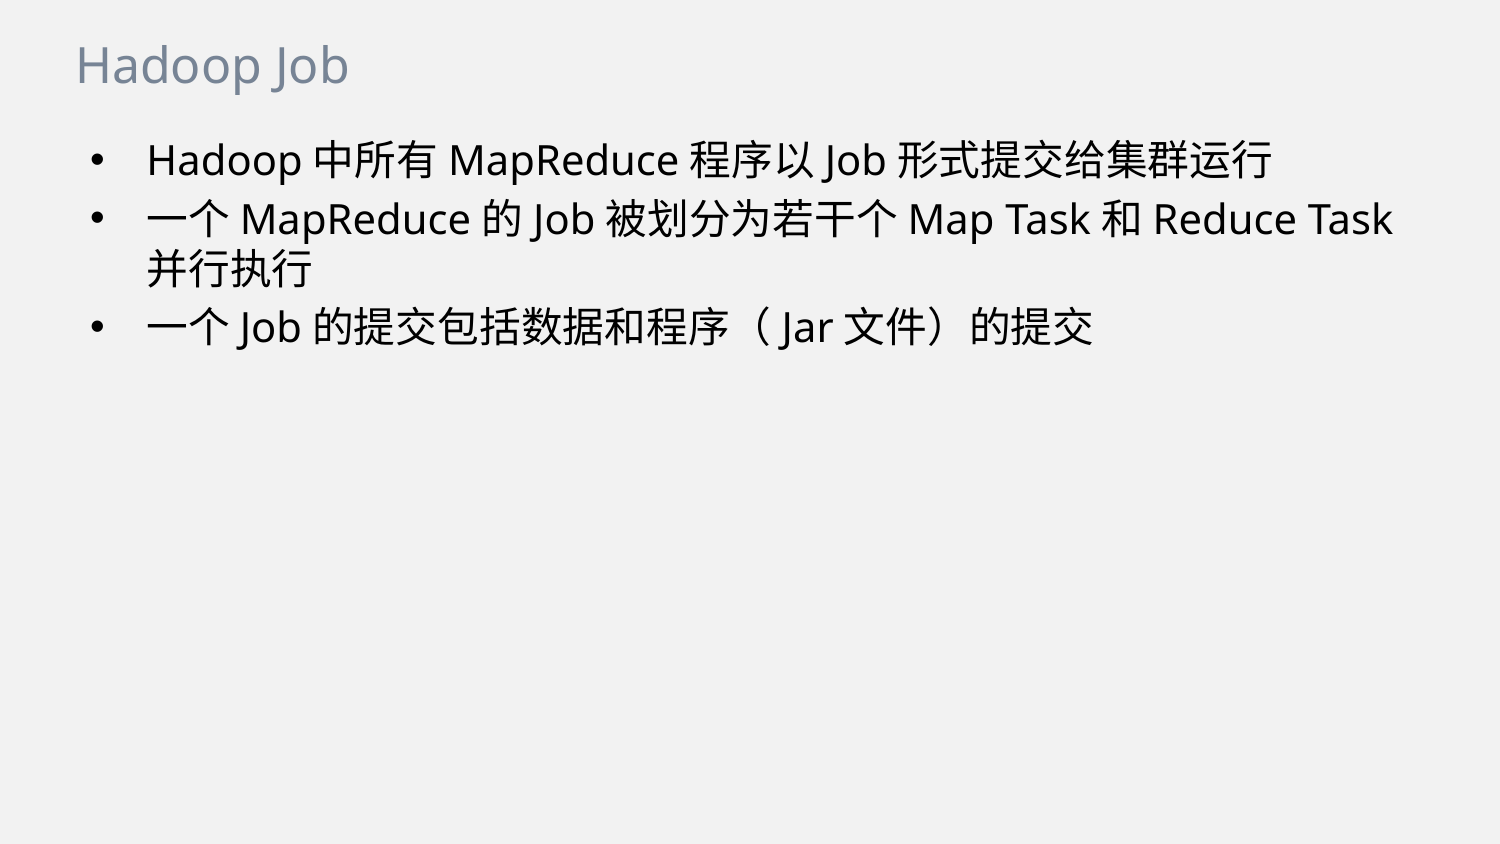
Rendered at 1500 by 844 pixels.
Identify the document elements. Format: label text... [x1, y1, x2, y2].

text_box Hadoop Job [75, 32, 550, 95]
list Hadoop中所有MapReduce程序以Job形式提交给集群运行 一个MapReduce的Job被划分为若干个Map Task和Reduce Task并行执行 一个Job的提交包括数据和程序（Jar文件）的提交 [75, 126, 1426, 800]
